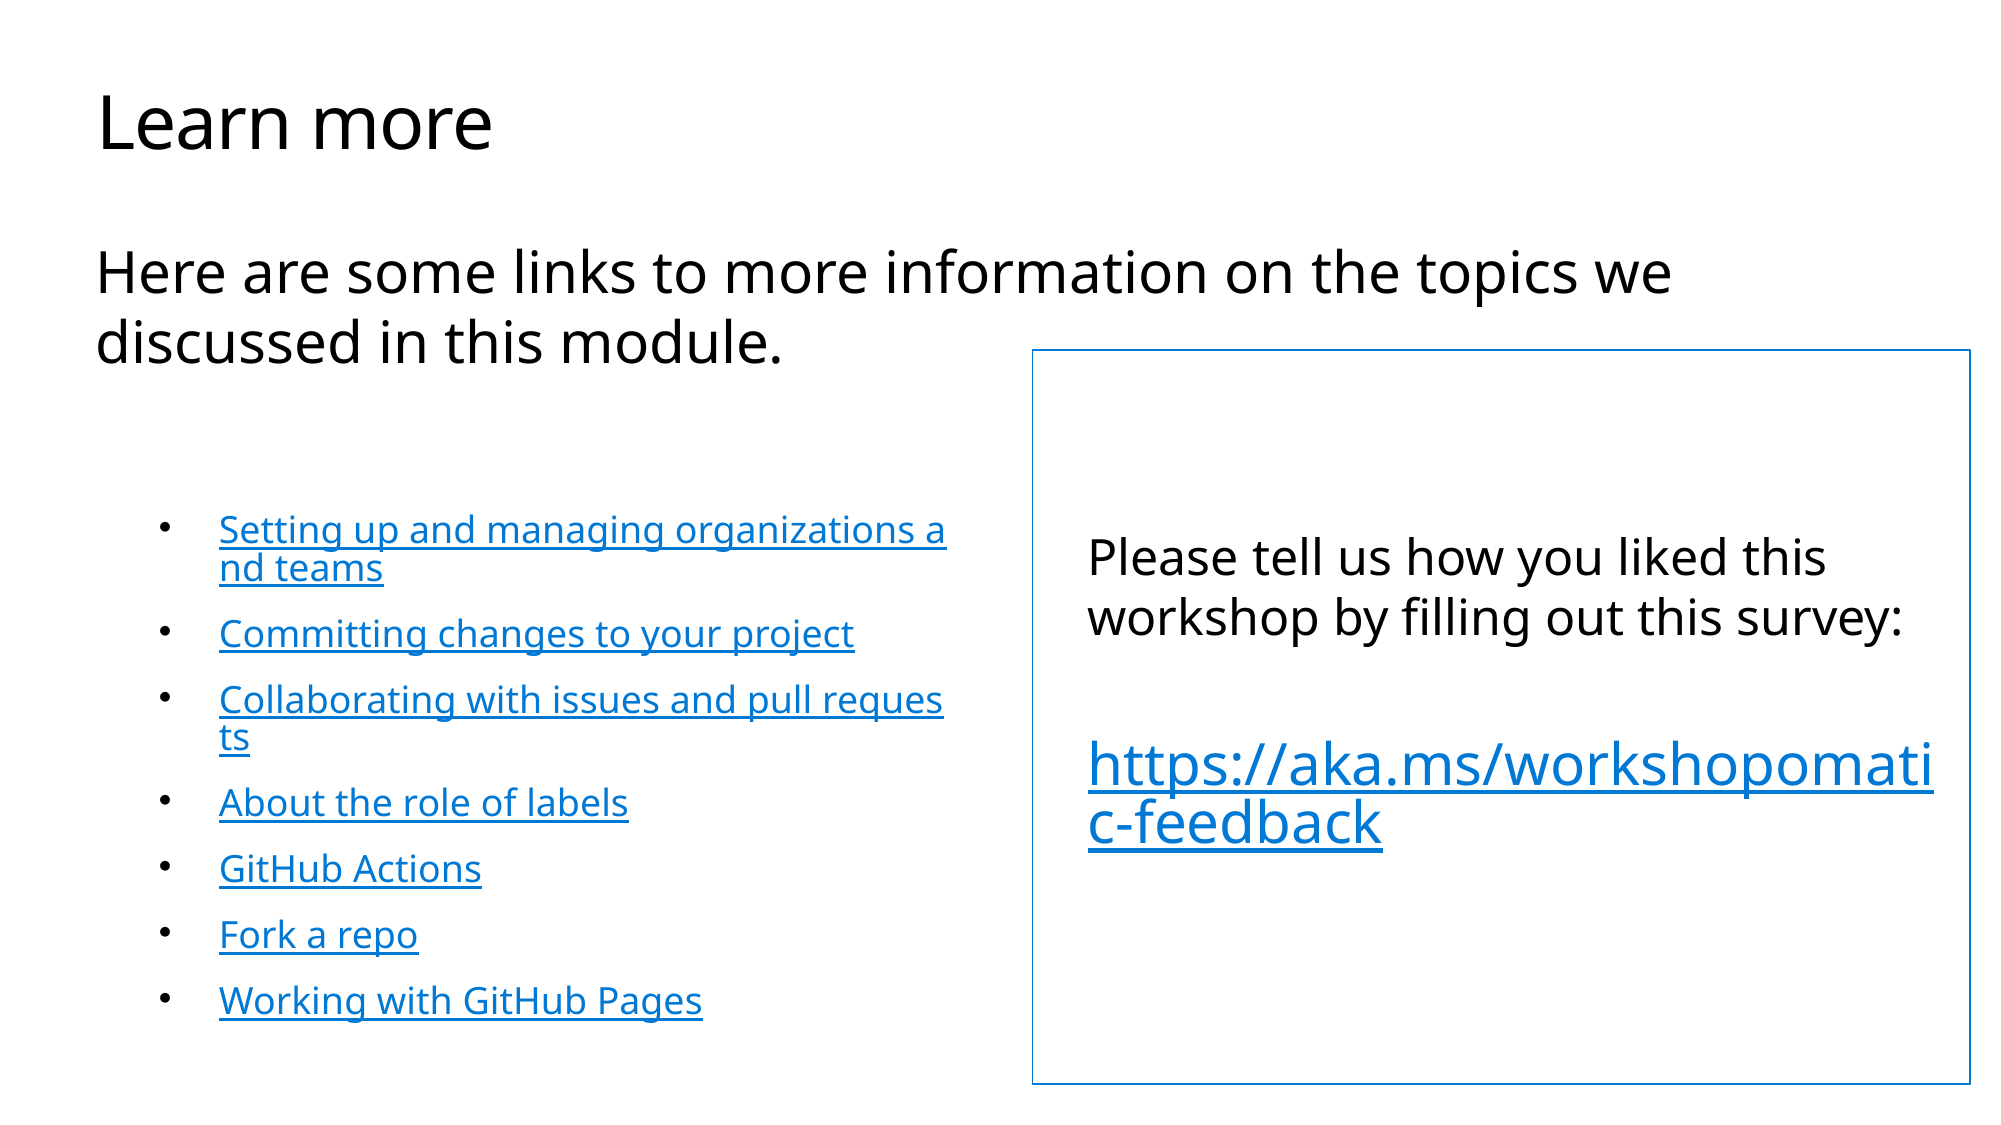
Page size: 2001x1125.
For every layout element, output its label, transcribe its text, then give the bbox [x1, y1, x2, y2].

list Here are some links to more information on the topics we discussed in this module. [95, 235, 1904, 376]
text_box [1032, 350, 1970, 1085]
title Learn more [96, 75, 1904, 165]
text_box Setting up and managing organizations and teams Committing changes to your project Collaborating with issues and pull requests About the role of labels GitHub Actions Fork a repo Working with GitHub Pages [807, 498, 968, 962]
text_box Please tell us how you liked this workshop by filling out this survey: https://aka.ms/workshopomatic-feedback [1087, 524, 1943, 1125]
text_box [82, 327, 807, 992]
